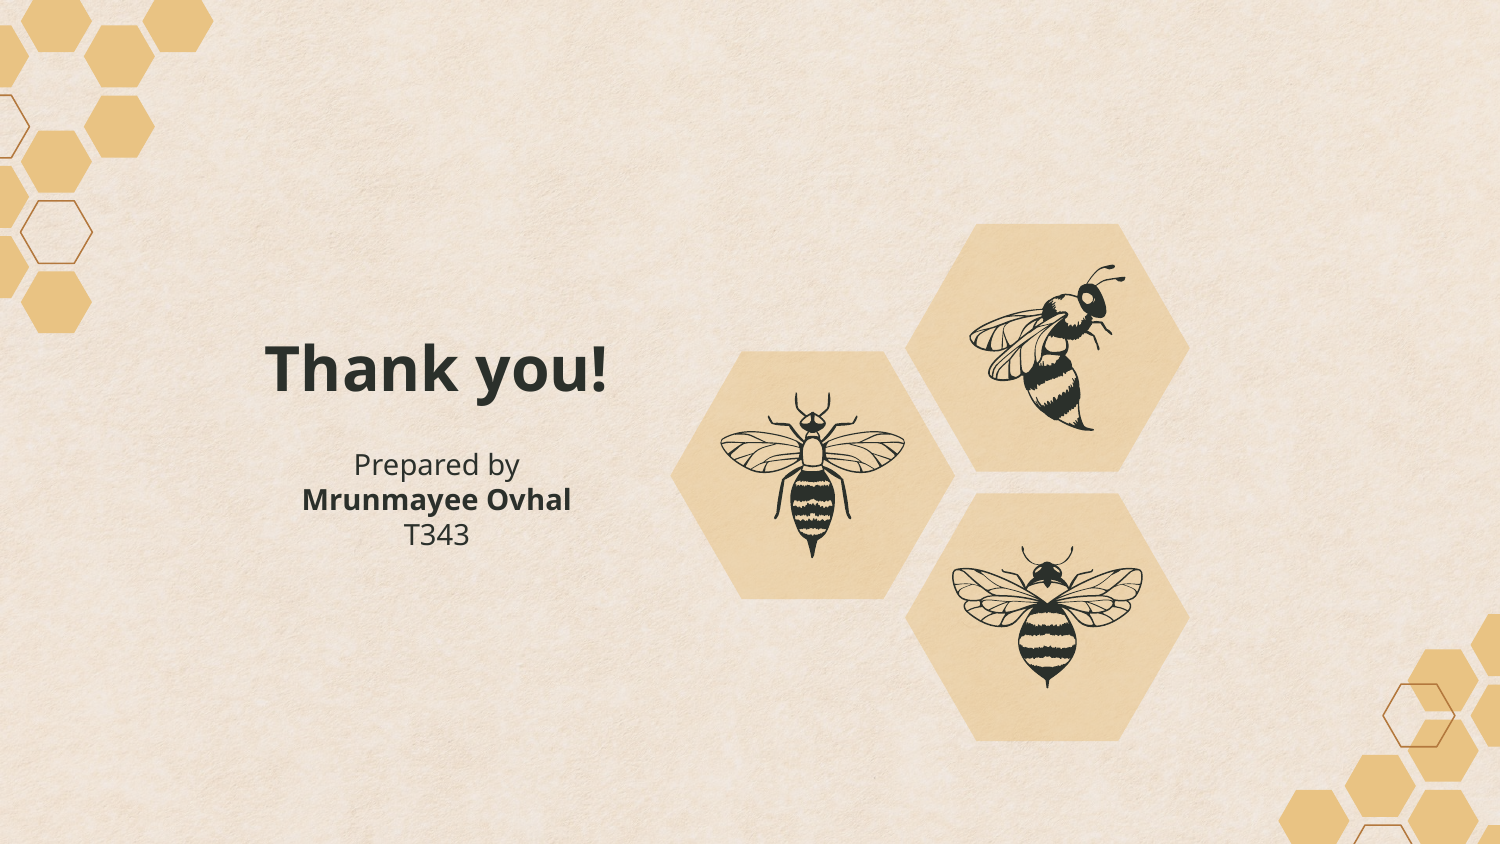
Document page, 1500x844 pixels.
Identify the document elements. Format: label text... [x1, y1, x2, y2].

text_box [905, 493, 1190, 742]
text_box [720, 392, 905, 559]
text_box [905, 223, 1190, 472]
subtitle Prepared by Mrunmayee Ovhal T343 [232, 430, 642, 496]
text_box [969, 264, 1126, 431]
text_box [952, 546, 1143, 689]
text_box [670, 351, 956, 600]
title Thank you! [119, 313, 755, 408]
